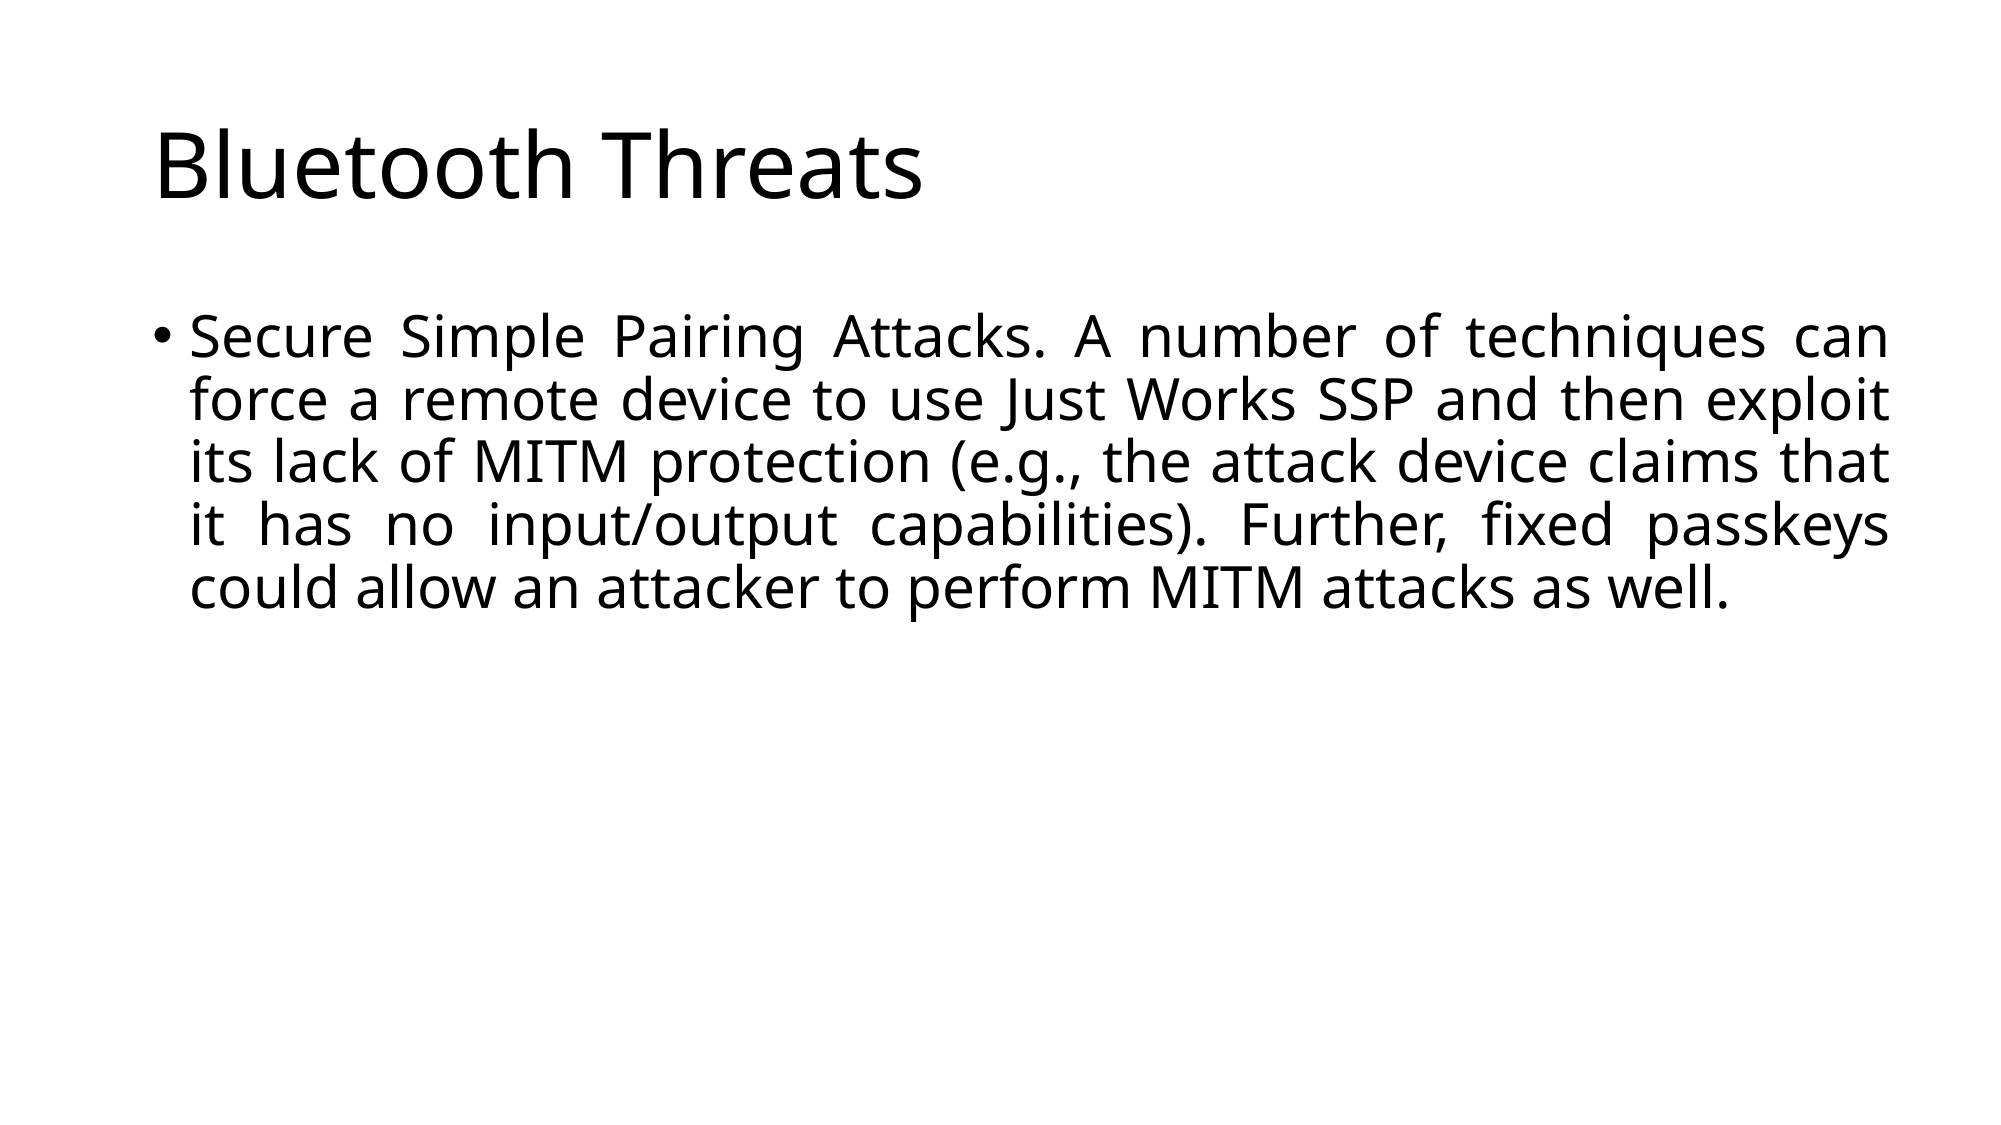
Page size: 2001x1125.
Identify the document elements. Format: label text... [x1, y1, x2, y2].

list Secure Simple Pairing Attacks. A number of techniques can force a remote device to use Just Works SSP and then exploit its lack of MITM protection (e.g., the attack device claims that it has no input/output capabilities). Further, fixed passkeys could allow an attacker to perform MITM attacks as well. [137, 299, 1906, 1014]
title Bluetooth Threats [137, 59, 1863, 278]
